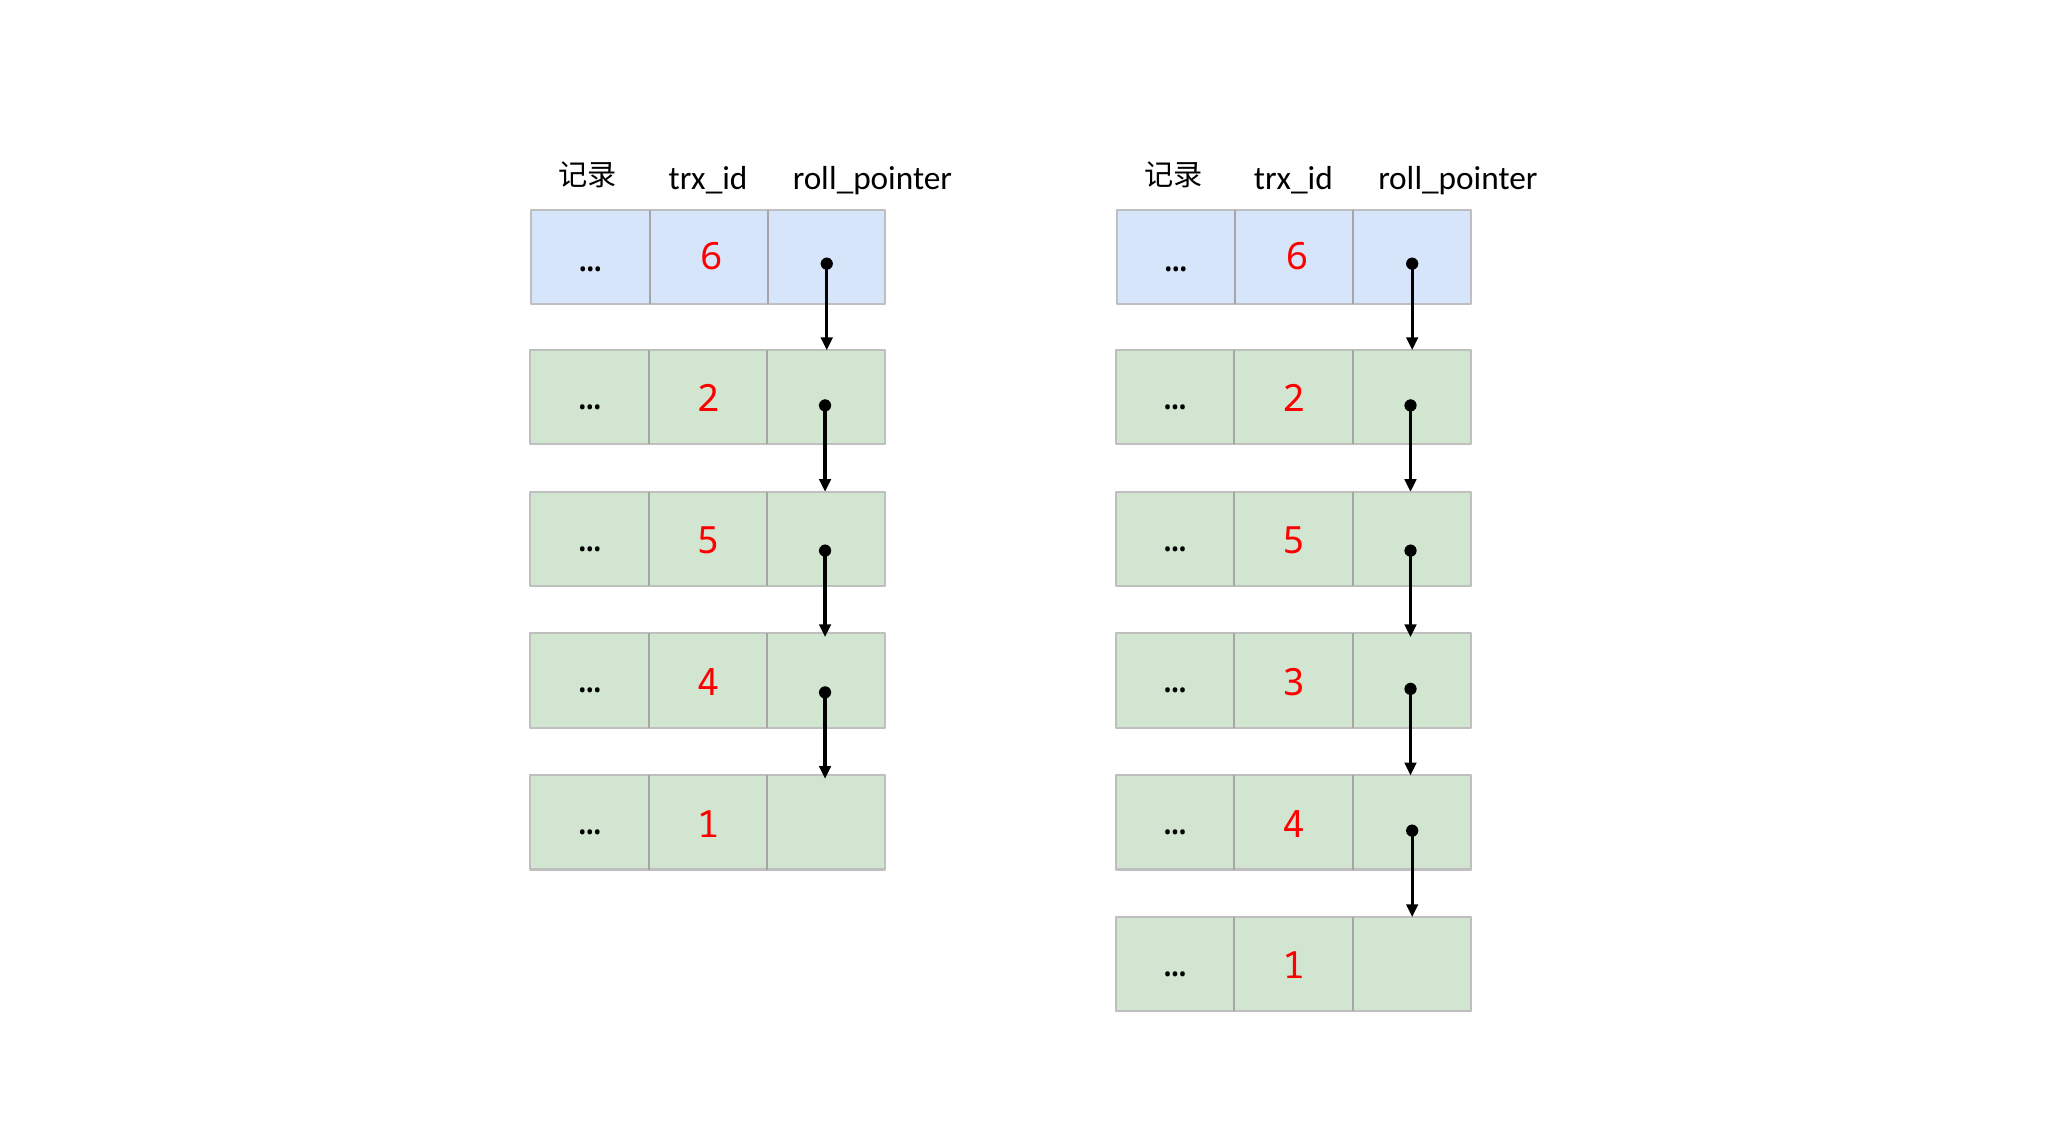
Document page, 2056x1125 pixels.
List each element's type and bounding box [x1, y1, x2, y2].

text_box [531, 148, 969, 305]
text_box [529, 633, 886, 729]
text_box [529, 774, 886, 870]
text_box [1115, 349, 1471, 445]
text_box [529, 491, 886, 587]
text_box [1115, 774, 1471, 870]
text_box [529, 349, 886, 445]
text_box [1116, 148, 1555, 305]
text_box [1115, 633, 1471, 729]
text_box [1115, 491, 1471, 587]
text_box [1115, 916, 1471, 1012]
